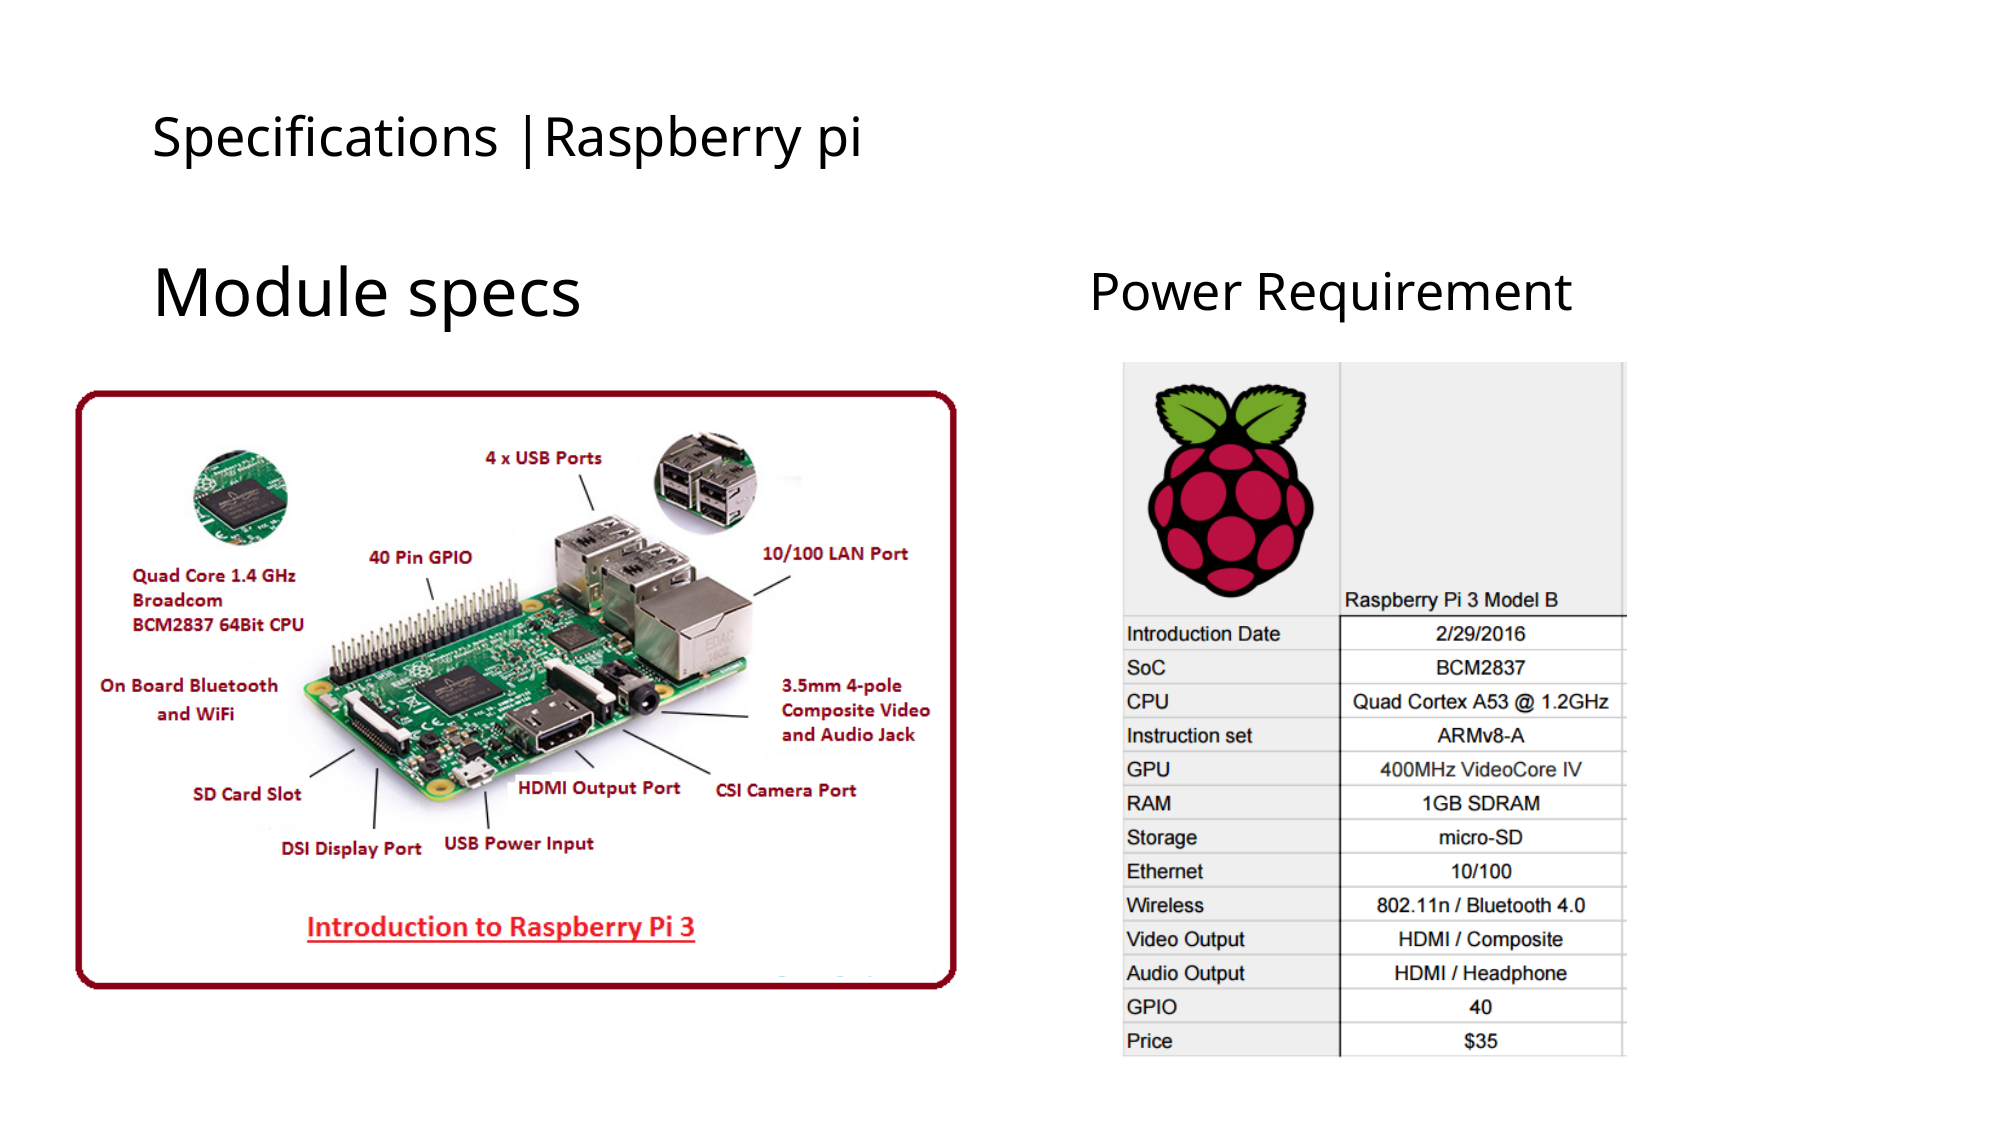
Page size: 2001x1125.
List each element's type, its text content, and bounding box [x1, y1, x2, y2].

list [1122, 362, 1628, 1065]
title Specifications |Raspberry pi [137, 101, 1675, 242]
text_box Module specs [137, 242, 738, 348]
text_box Power Requirement [1074, 241, 1675, 346]
picture [63, 379, 967, 1005]
